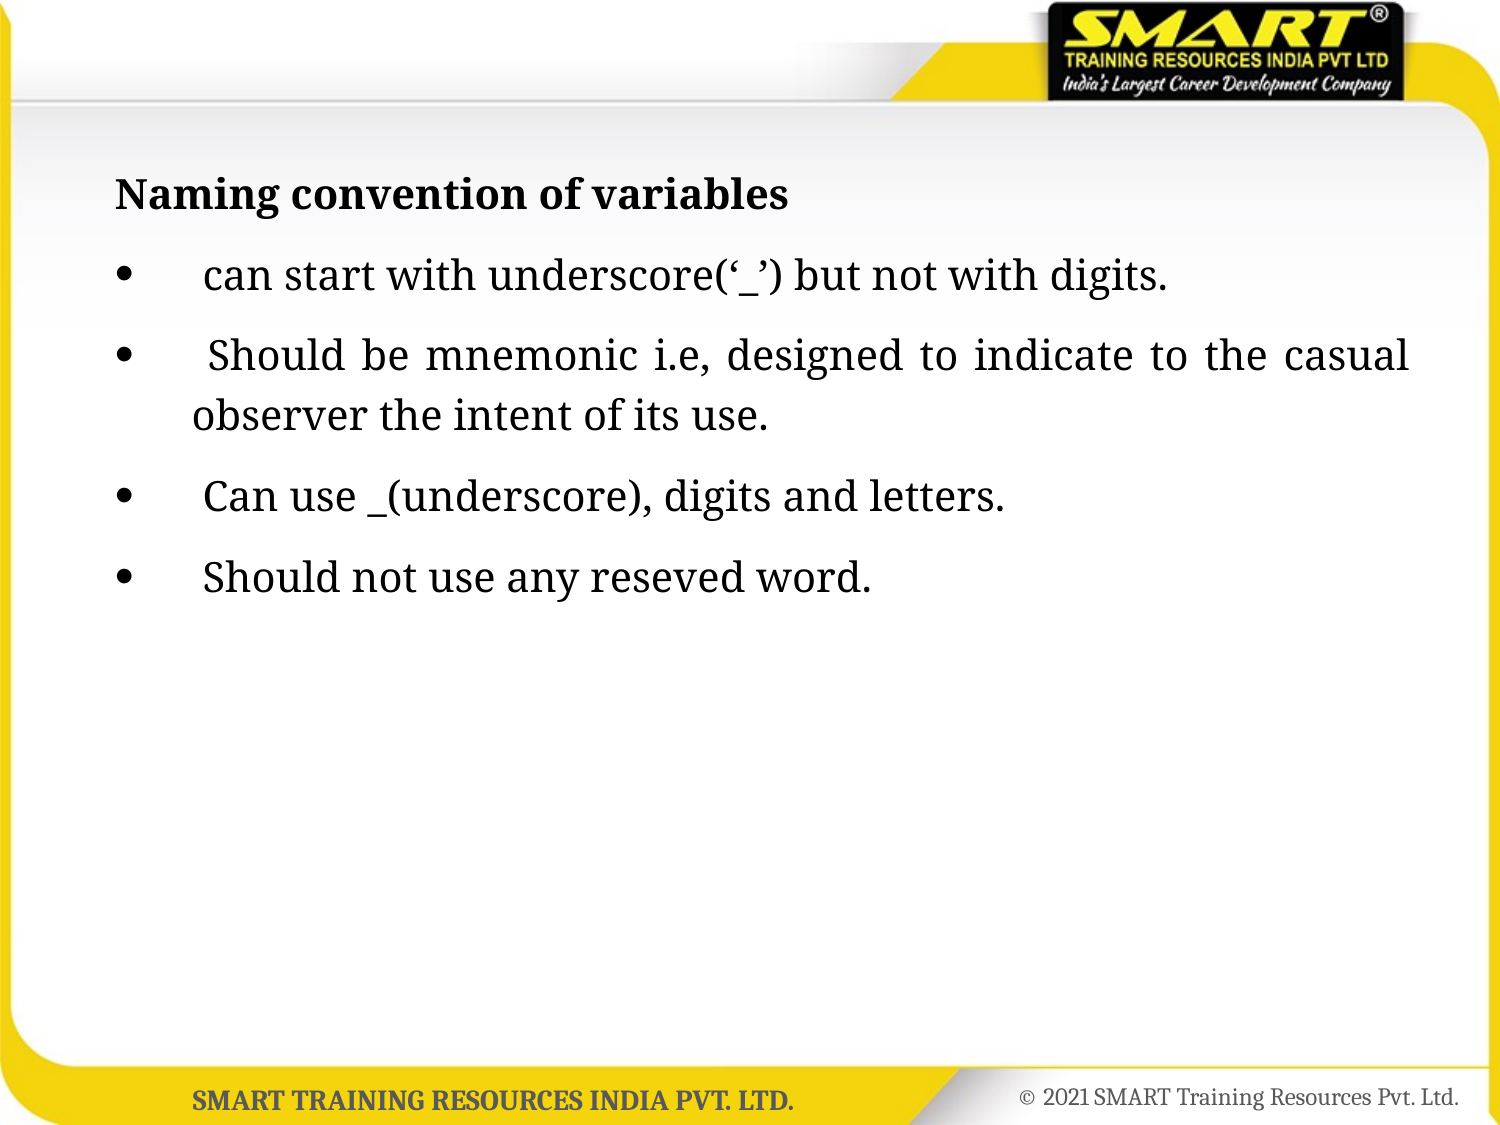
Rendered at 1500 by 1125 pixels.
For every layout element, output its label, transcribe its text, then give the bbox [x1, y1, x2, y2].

picture [0, 0, 1500, 1125]
list Naming convention of variables can start with underscore(‘_’) but not with digits. Should be mnemonic i.e, designed to indicate to the casual observer the intent of its use. Can use _(underscore), digits and letters. Should not use any reseved word. [99, 149, 1425, 1063]
